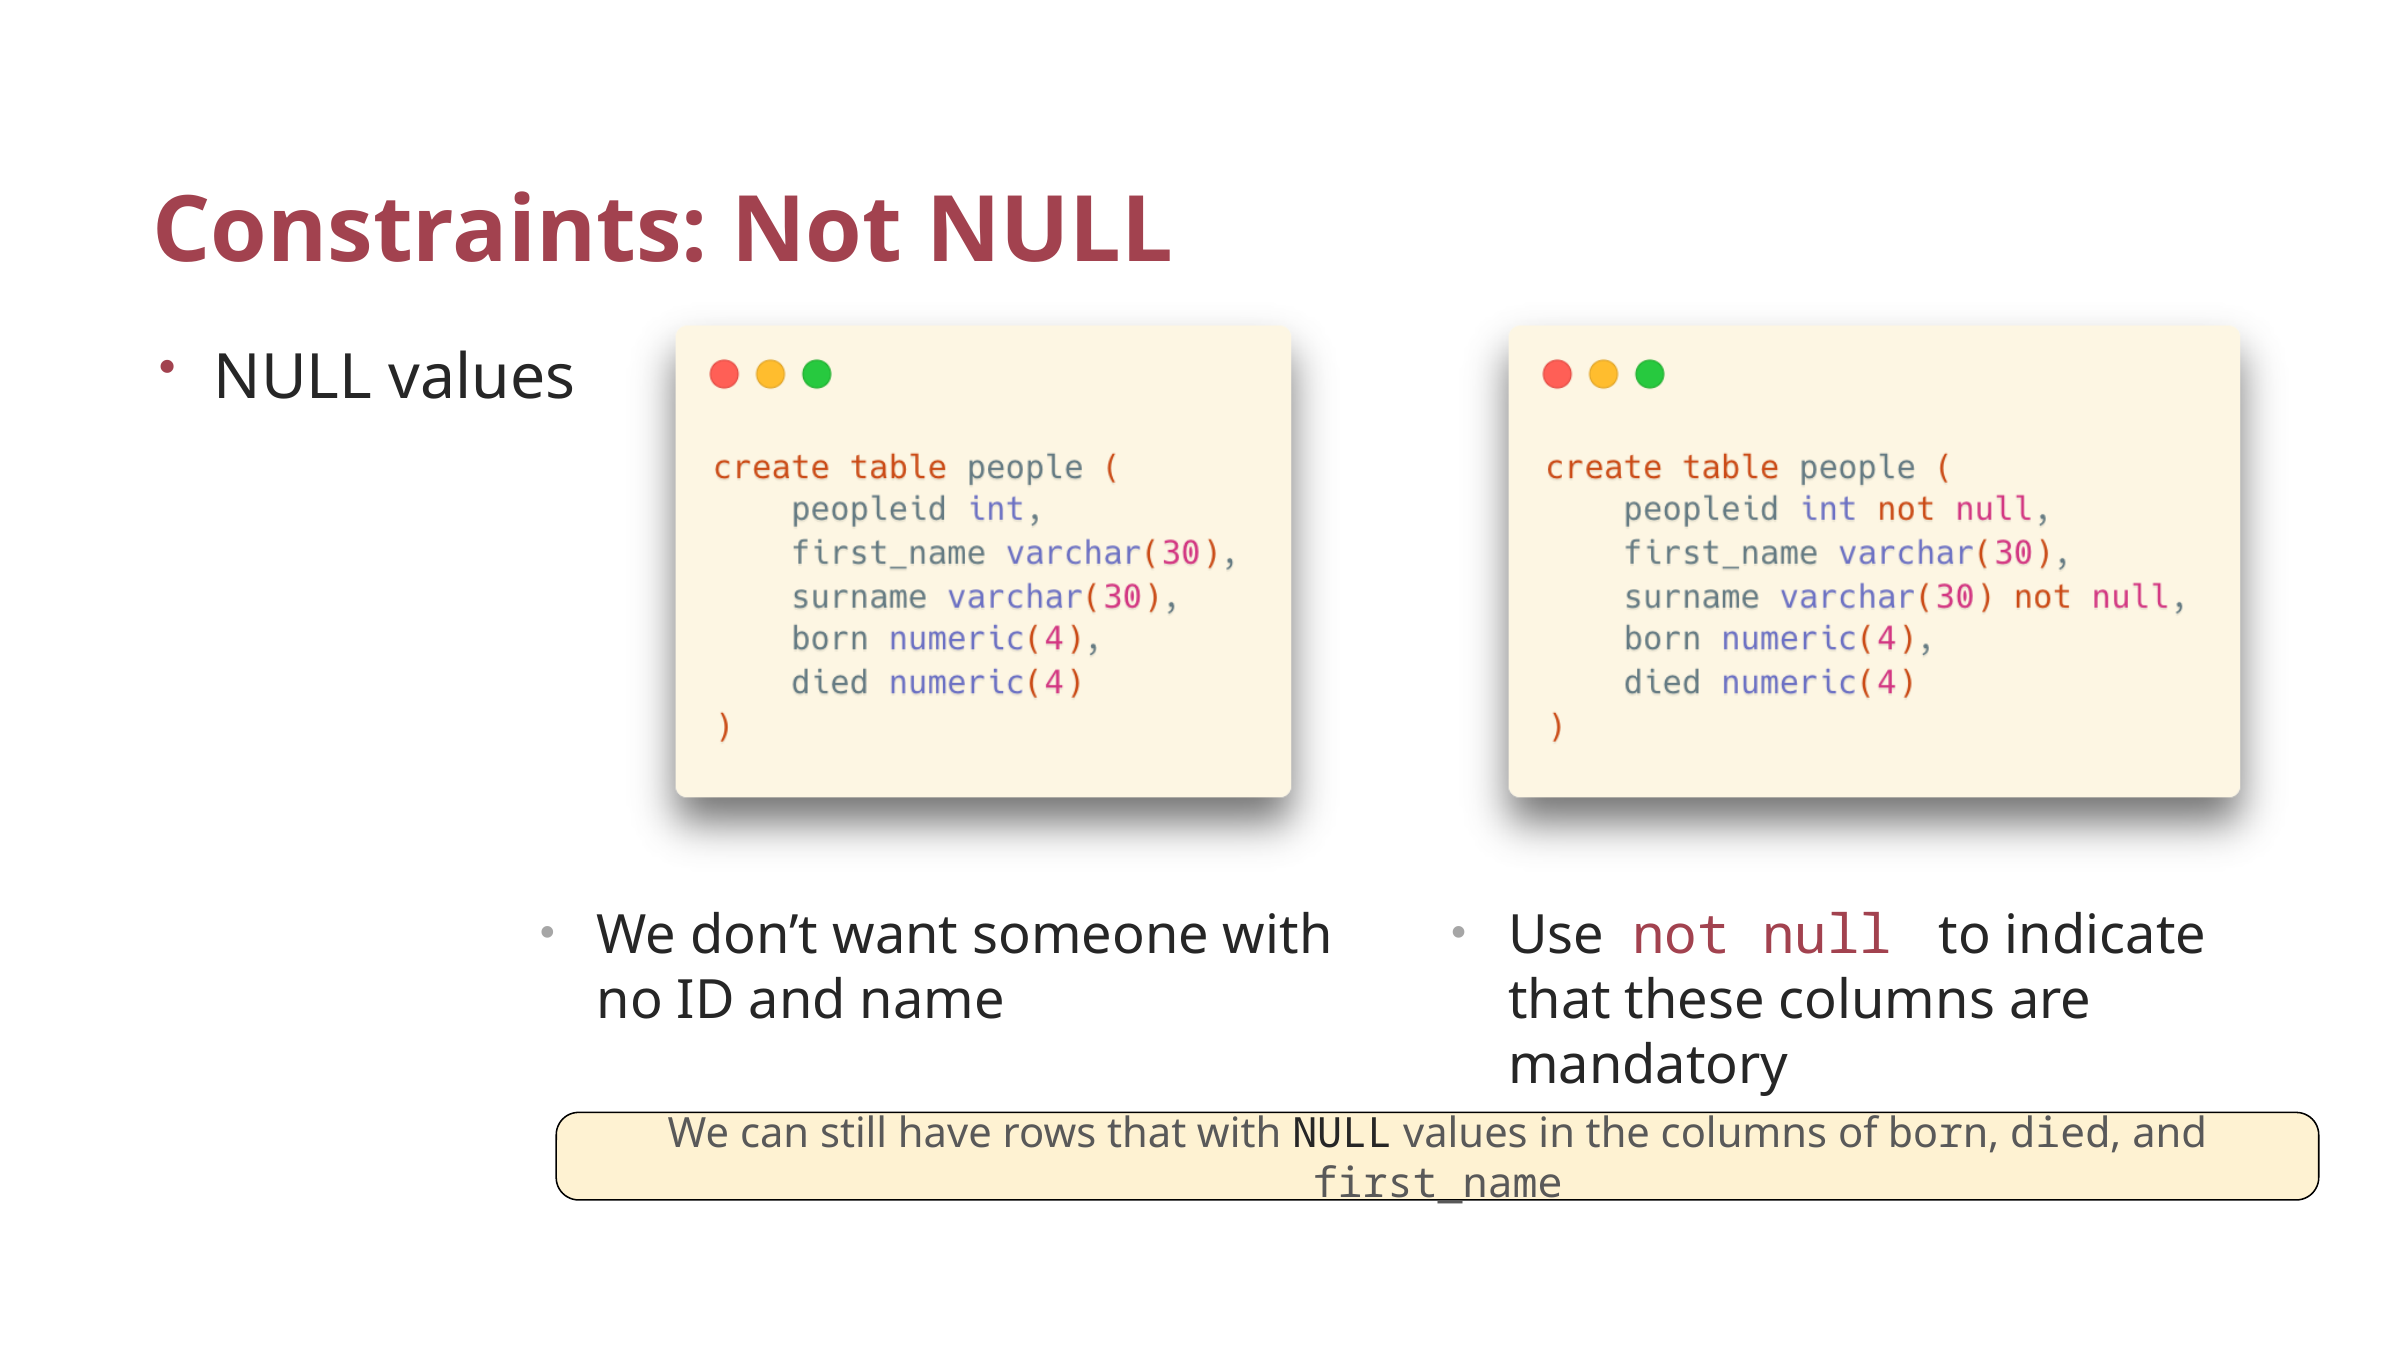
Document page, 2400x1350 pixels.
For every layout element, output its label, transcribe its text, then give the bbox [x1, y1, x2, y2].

text_box We don’t want someone with no ID and name [462, 888, 1373, 1060]
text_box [603, 289, 2312, 884]
title Constraints: Not NULL [137, 54, 2263, 288]
list NULL values [137, 324, 599, 438]
text_box Use not null to indicate that these columns are mandatory [1373, 895, 2312, 1060]
text_box We can still have rows that with NULL values in the columns of born, died, and first_name [556, 1112, 2319, 1200]
